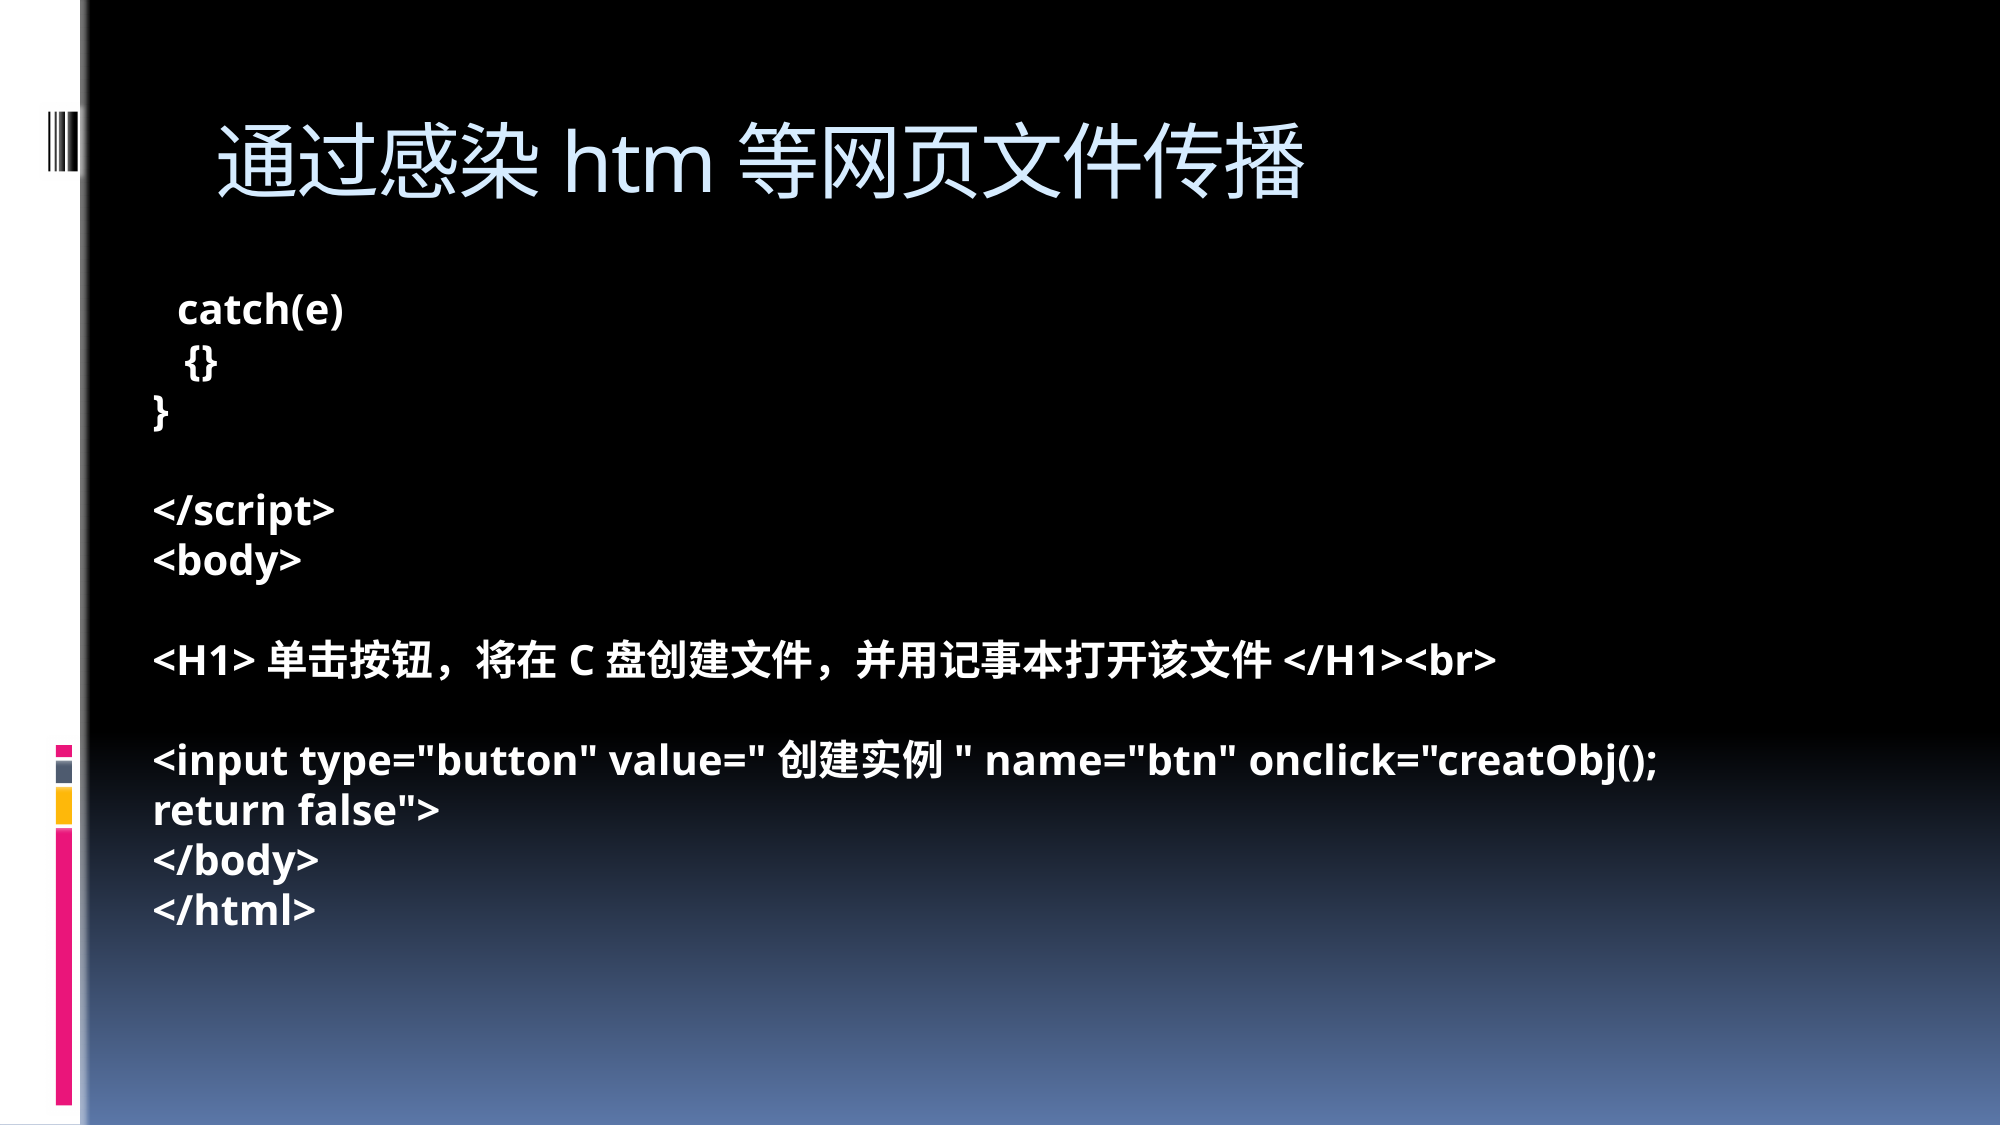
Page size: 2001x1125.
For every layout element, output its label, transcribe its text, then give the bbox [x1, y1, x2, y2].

text_box catch(e) {} } </script> <body> <H1>单击按钮，将在C盘创建文件，并用记事本打开该文件</H1><br> <input type="button" value="创建实例" name="btn" onclick="creatObj(); return false"> </body> </html> [137, 236, 1711, 951]
title 通过感染htm等网页文件传播 [200, 83, 1900, 234]
